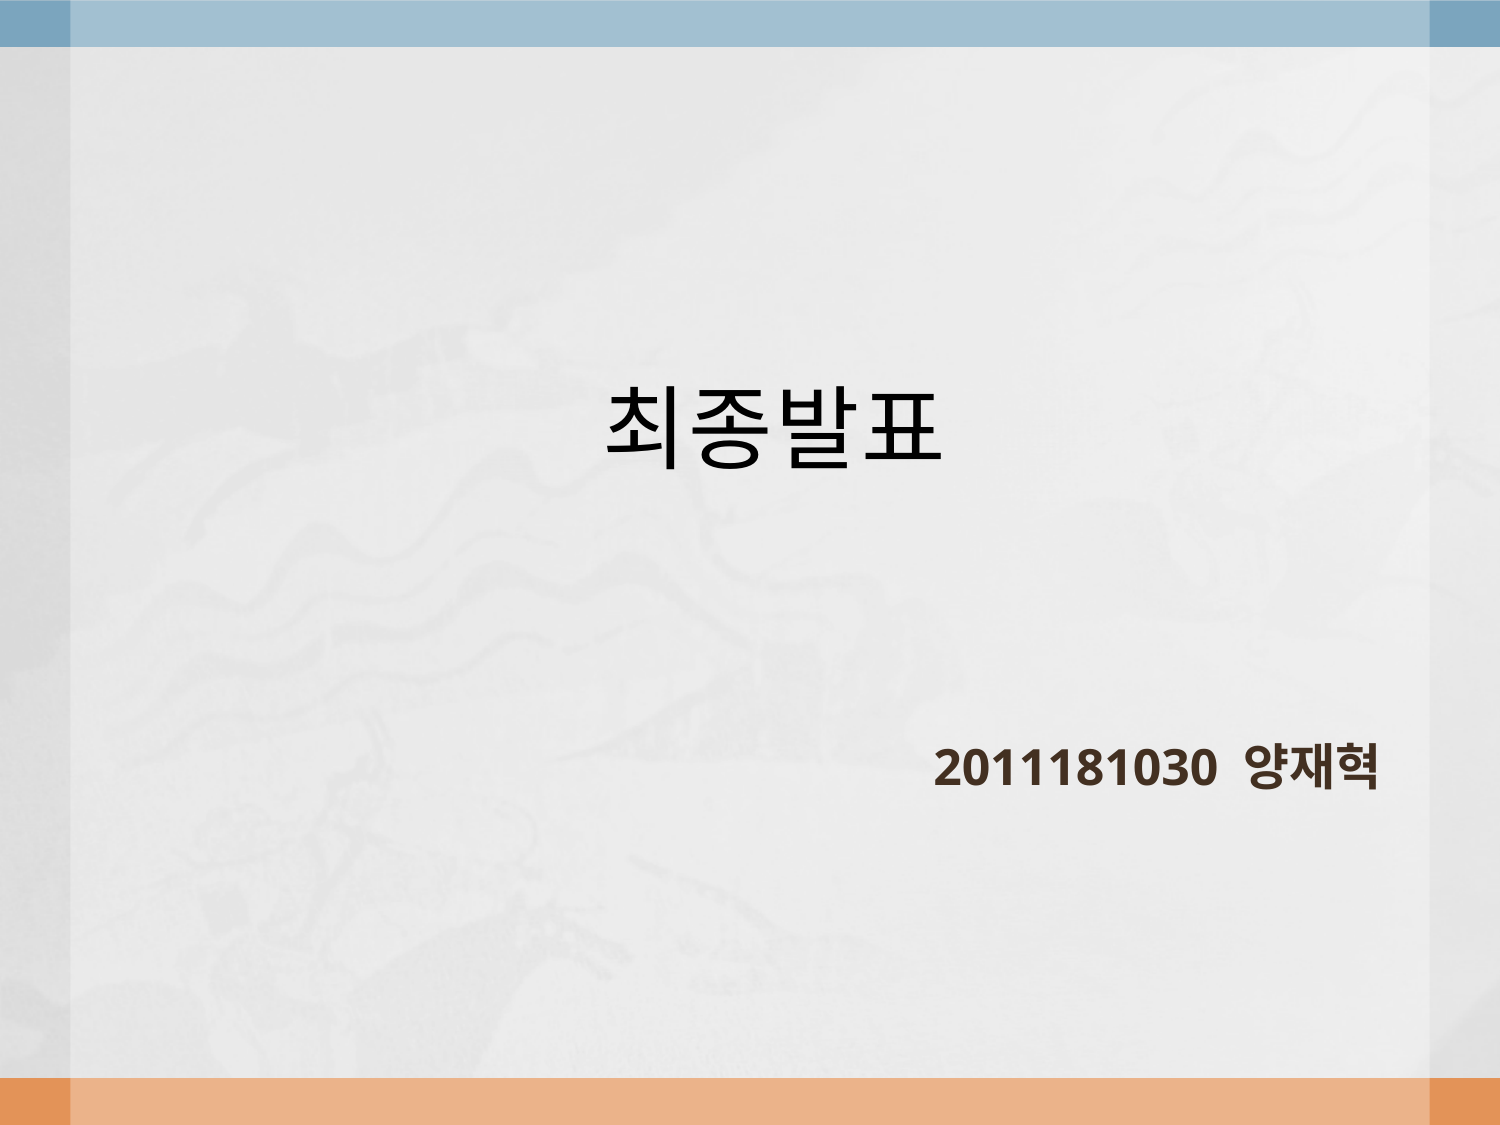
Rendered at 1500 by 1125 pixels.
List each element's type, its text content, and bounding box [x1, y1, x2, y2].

subtitle 2011181030 양재혁 [242, 727, 1473, 869]
title 최종발표 [147, 302, 1402, 549]
